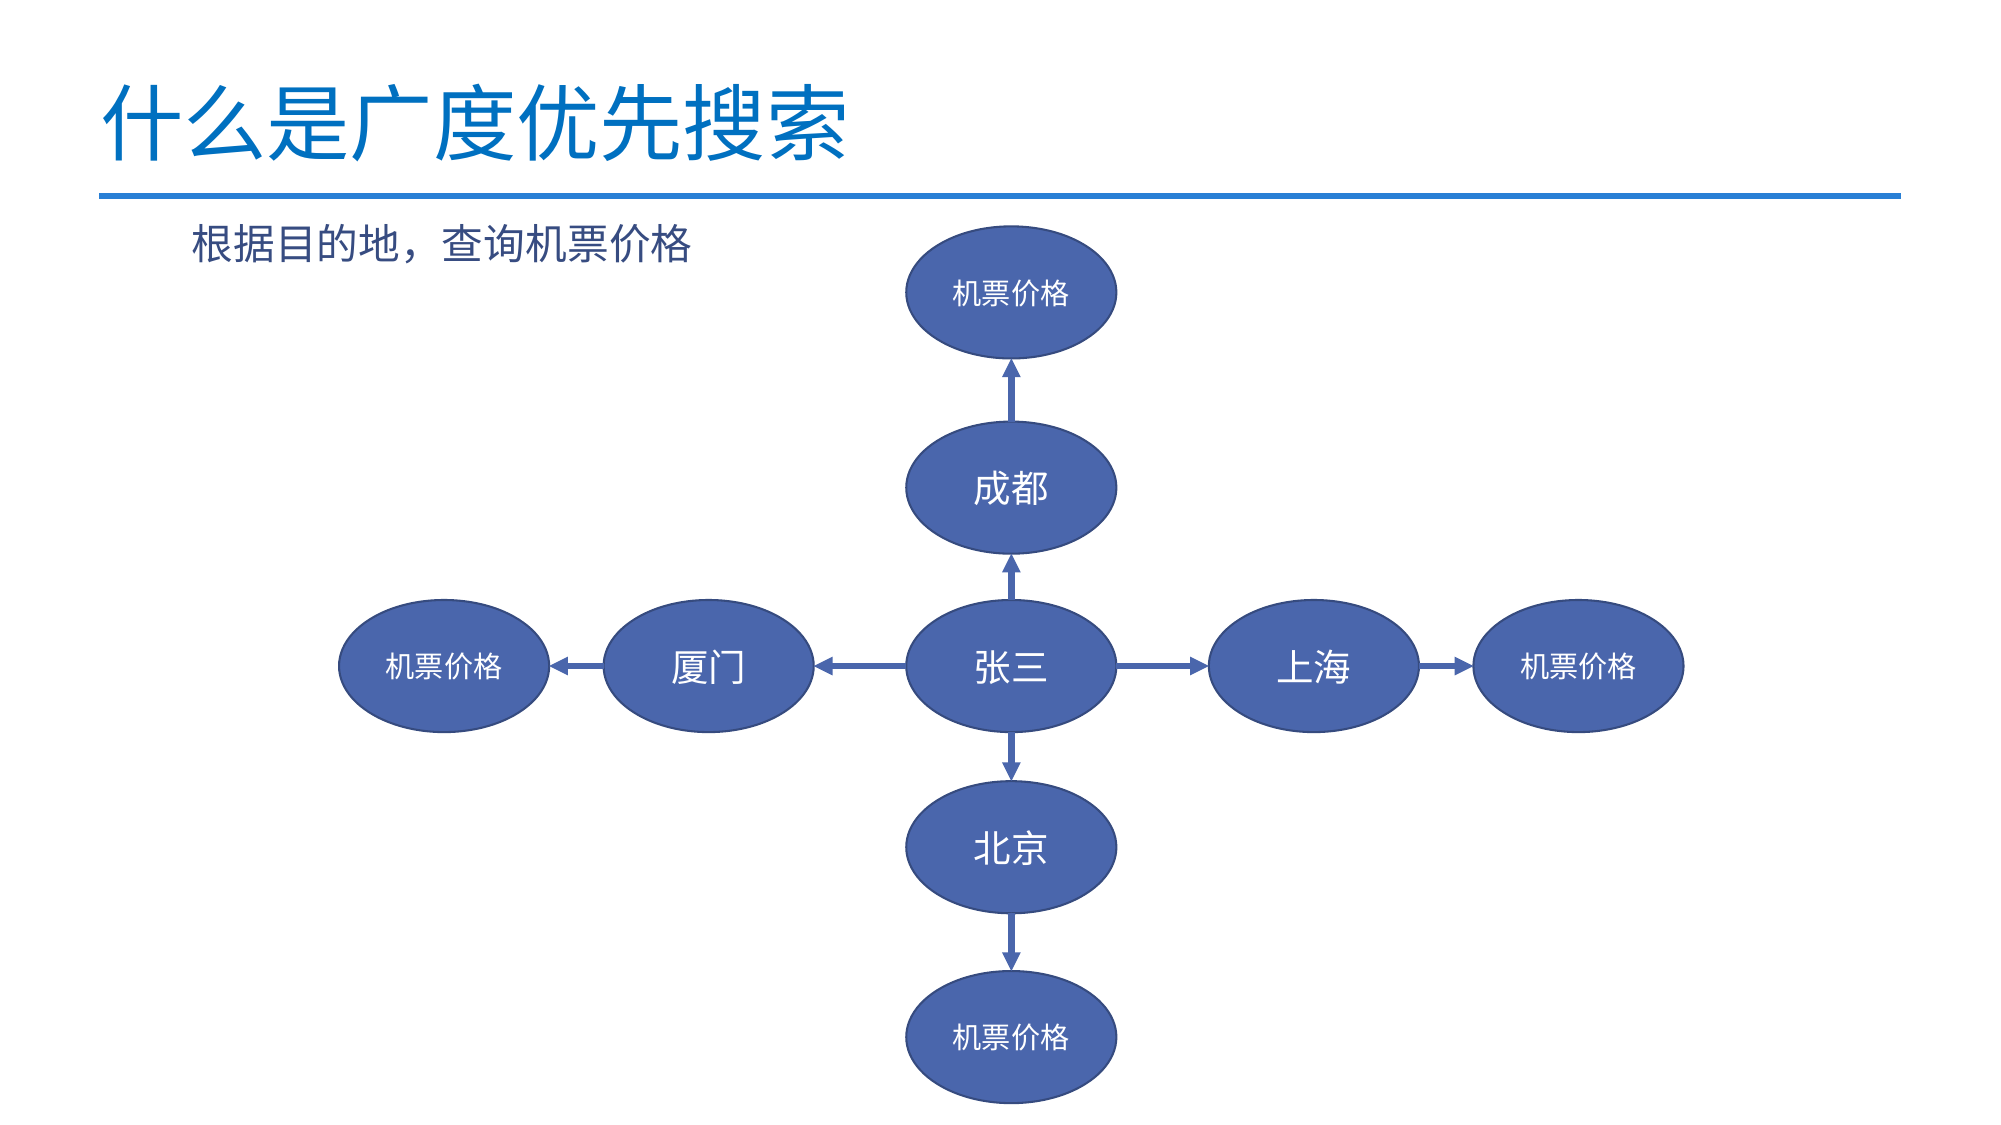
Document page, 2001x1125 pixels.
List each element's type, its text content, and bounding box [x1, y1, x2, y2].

text_box 根据目的地，查询机票价格 [176, 210, 1824, 275]
text_box 北京 [905, 780, 1118, 915]
text_box 张三 [905, 599, 1118, 734]
text_box 机票价格 [905, 970, 1118, 1105]
text_box 成都 [905, 420, 1118, 555]
text_box 厦门 [602, 598, 815, 734]
text_box 机票价格 [1472, 598, 1685, 734]
title 什么是广度优先搜索 [85, 73, 1383, 179]
text_box 机票价格 [905, 225, 1118, 360]
text_box 上海 [1207, 598, 1420, 734]
text_box 机票价格 [338, 598, 551, 734]
